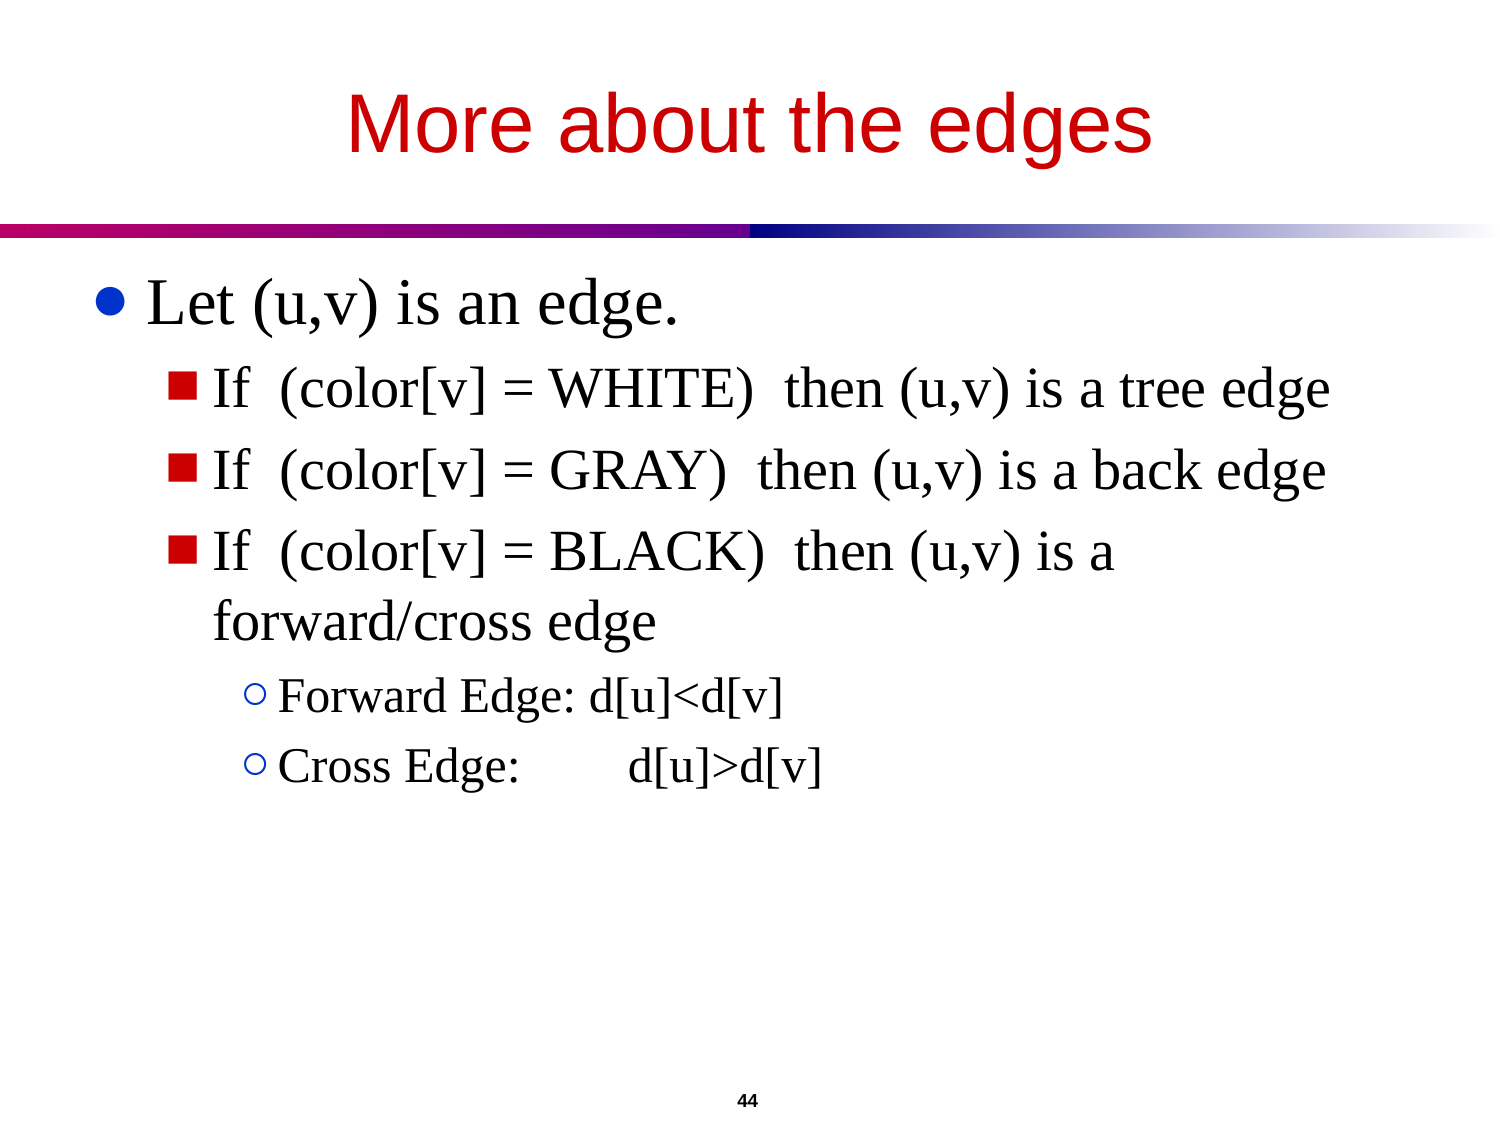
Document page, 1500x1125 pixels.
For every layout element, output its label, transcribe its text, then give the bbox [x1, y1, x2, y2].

list Let (u,v) is an edge. If (color[v] = WHITE) then (u,v) is a tree edge If (color[v] = GRAY) then (u,v) is a back edge If (color[v] = BLACK) then (u,v) is a forward/cross edge Forward Edge: d[u]<d[v] Cross Edge: d[u]>d[v] [75, 249, 1425, 963]
title More about the edges [75, 37, 1425, 200]
text_box ‹#› [74, 1074, 1425, 1125]
